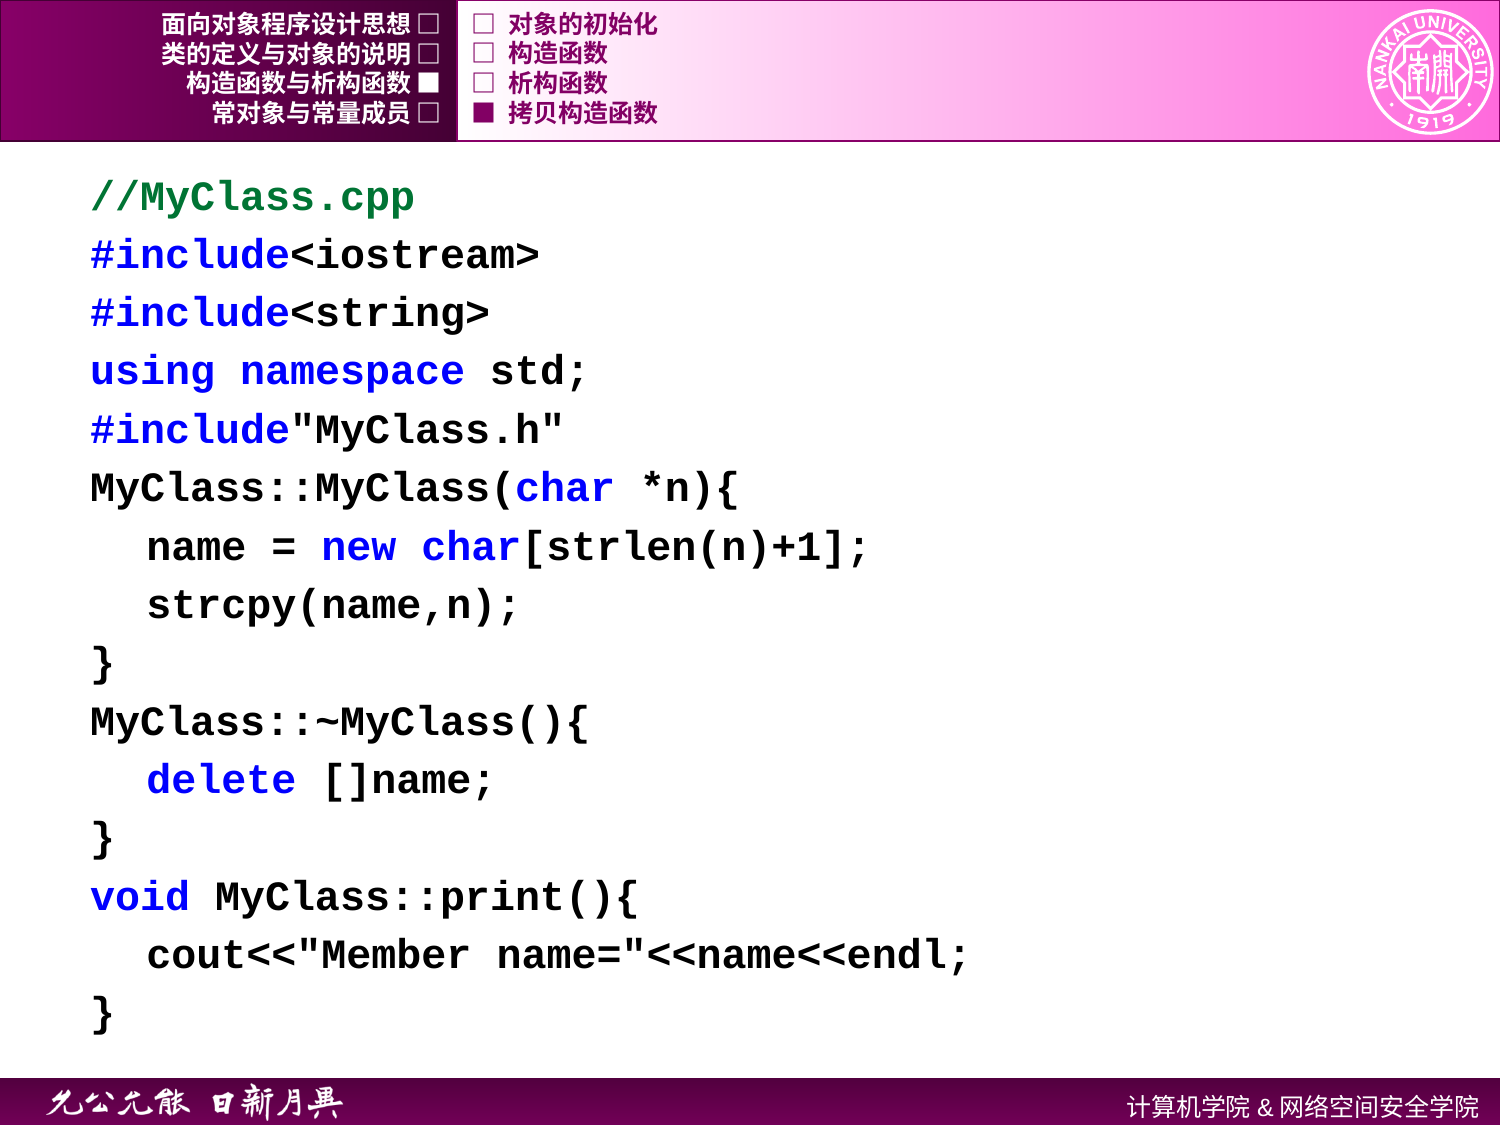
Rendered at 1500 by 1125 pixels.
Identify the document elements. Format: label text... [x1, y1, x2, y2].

list //MyClass.cpp #include<iostream> #include<string> using namespace std; #include"MyClass.h" MyClass::MyClass(char *n){ name = new char[strlen(n)+1]; strcpy(name,n); } MyClass::~MyClass(){ delete []name; } void MyClass::print(){ cout<<"Member name="<<name<<endl; } [74, 160, 1413, 1059]
text_box □ 对象的初始化 [455, 7, 1361, 36]
text_box 构造函数与析构函数 ■ [0, 66, 455, 95]
text_box ■ 拷贝构造函数 [455, 95, 1361, 129]
text_box 常对象与常量成员 □ [0, 95, 455, 129]
text_box □ 构造函数 [455, 36, 1361, 66]
text_box 面向对象程序设计思想 □ [0, 7, 455, 36]
text_box 类的定义与对象的说明 □ [0, 36, 455, 66]
picture [35, 1081, 356, 1122]
text_box □ 析构函数 [455, 66, 1361, 95]
